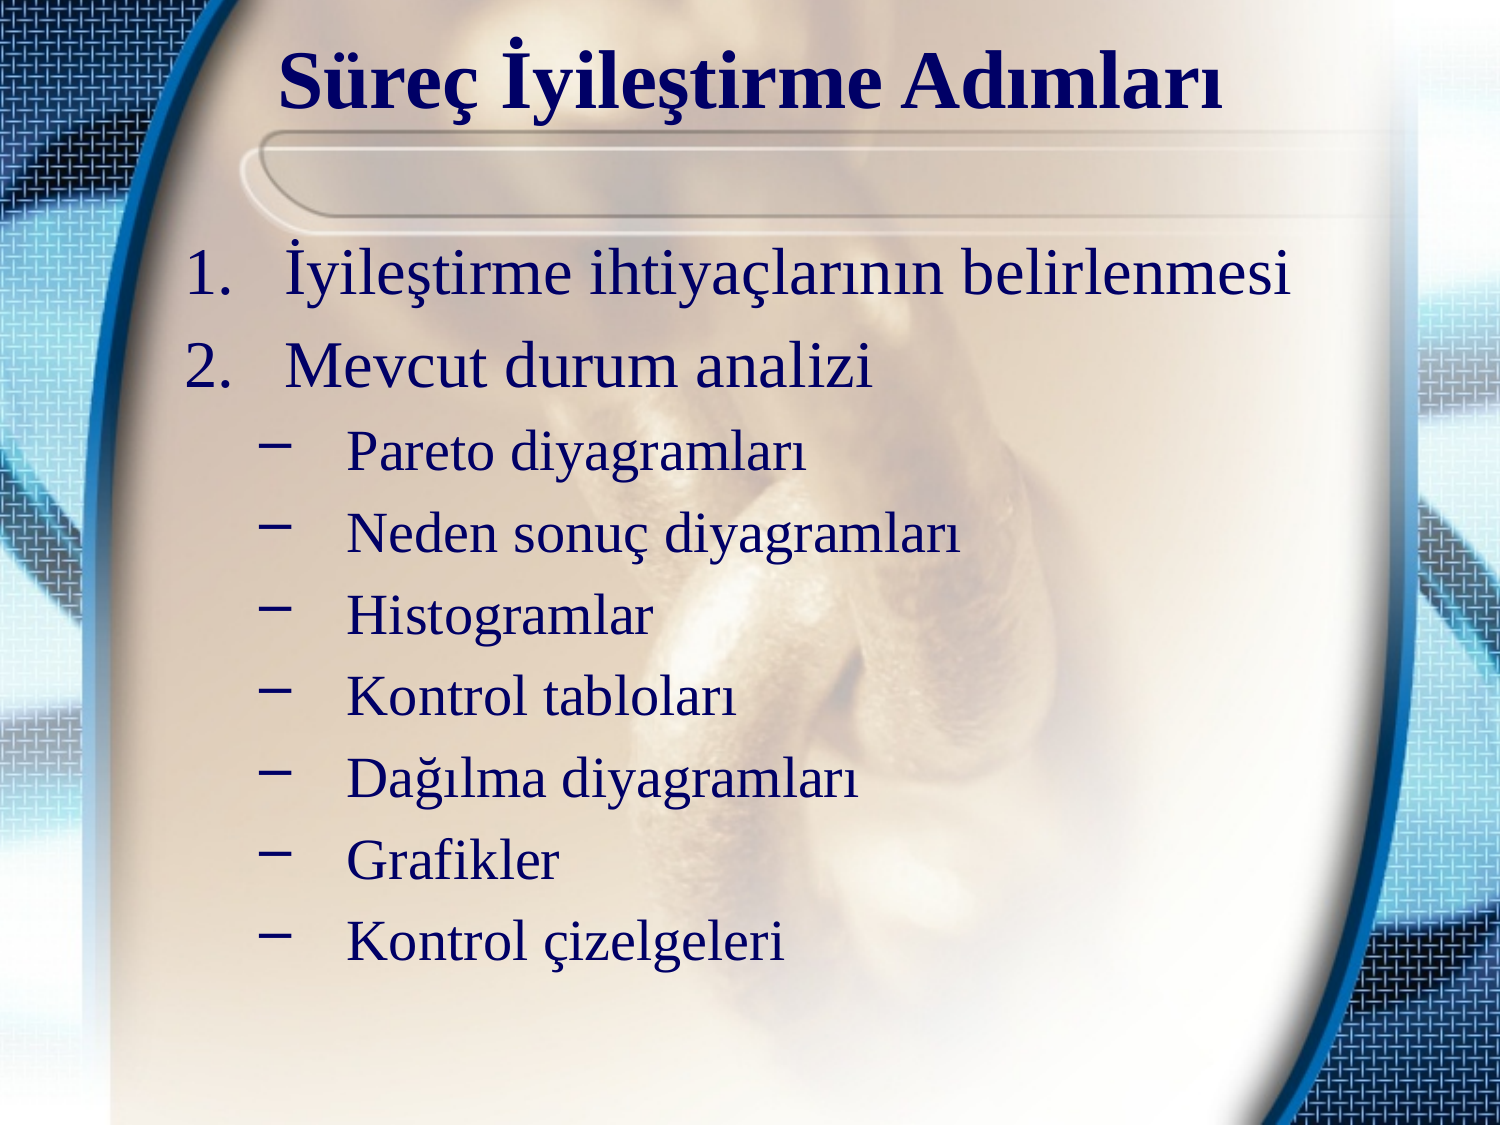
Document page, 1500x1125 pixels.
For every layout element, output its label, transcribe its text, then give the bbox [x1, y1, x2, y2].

list İyileştirme ihtiyaçlarının belirlenmesi Mevcut durum analizi Pareto diyagramları Neden sonuç diyagramları Histogramlar Kontrol tabloları Dağılma diyagramları Grafikler Kontrol çizelgeleri [169, 220, 1388, 1047]
title Süreç İyileştirme Adımları [262, 12, 1413, 138]
picture [0, 0, 1500, 1125]
